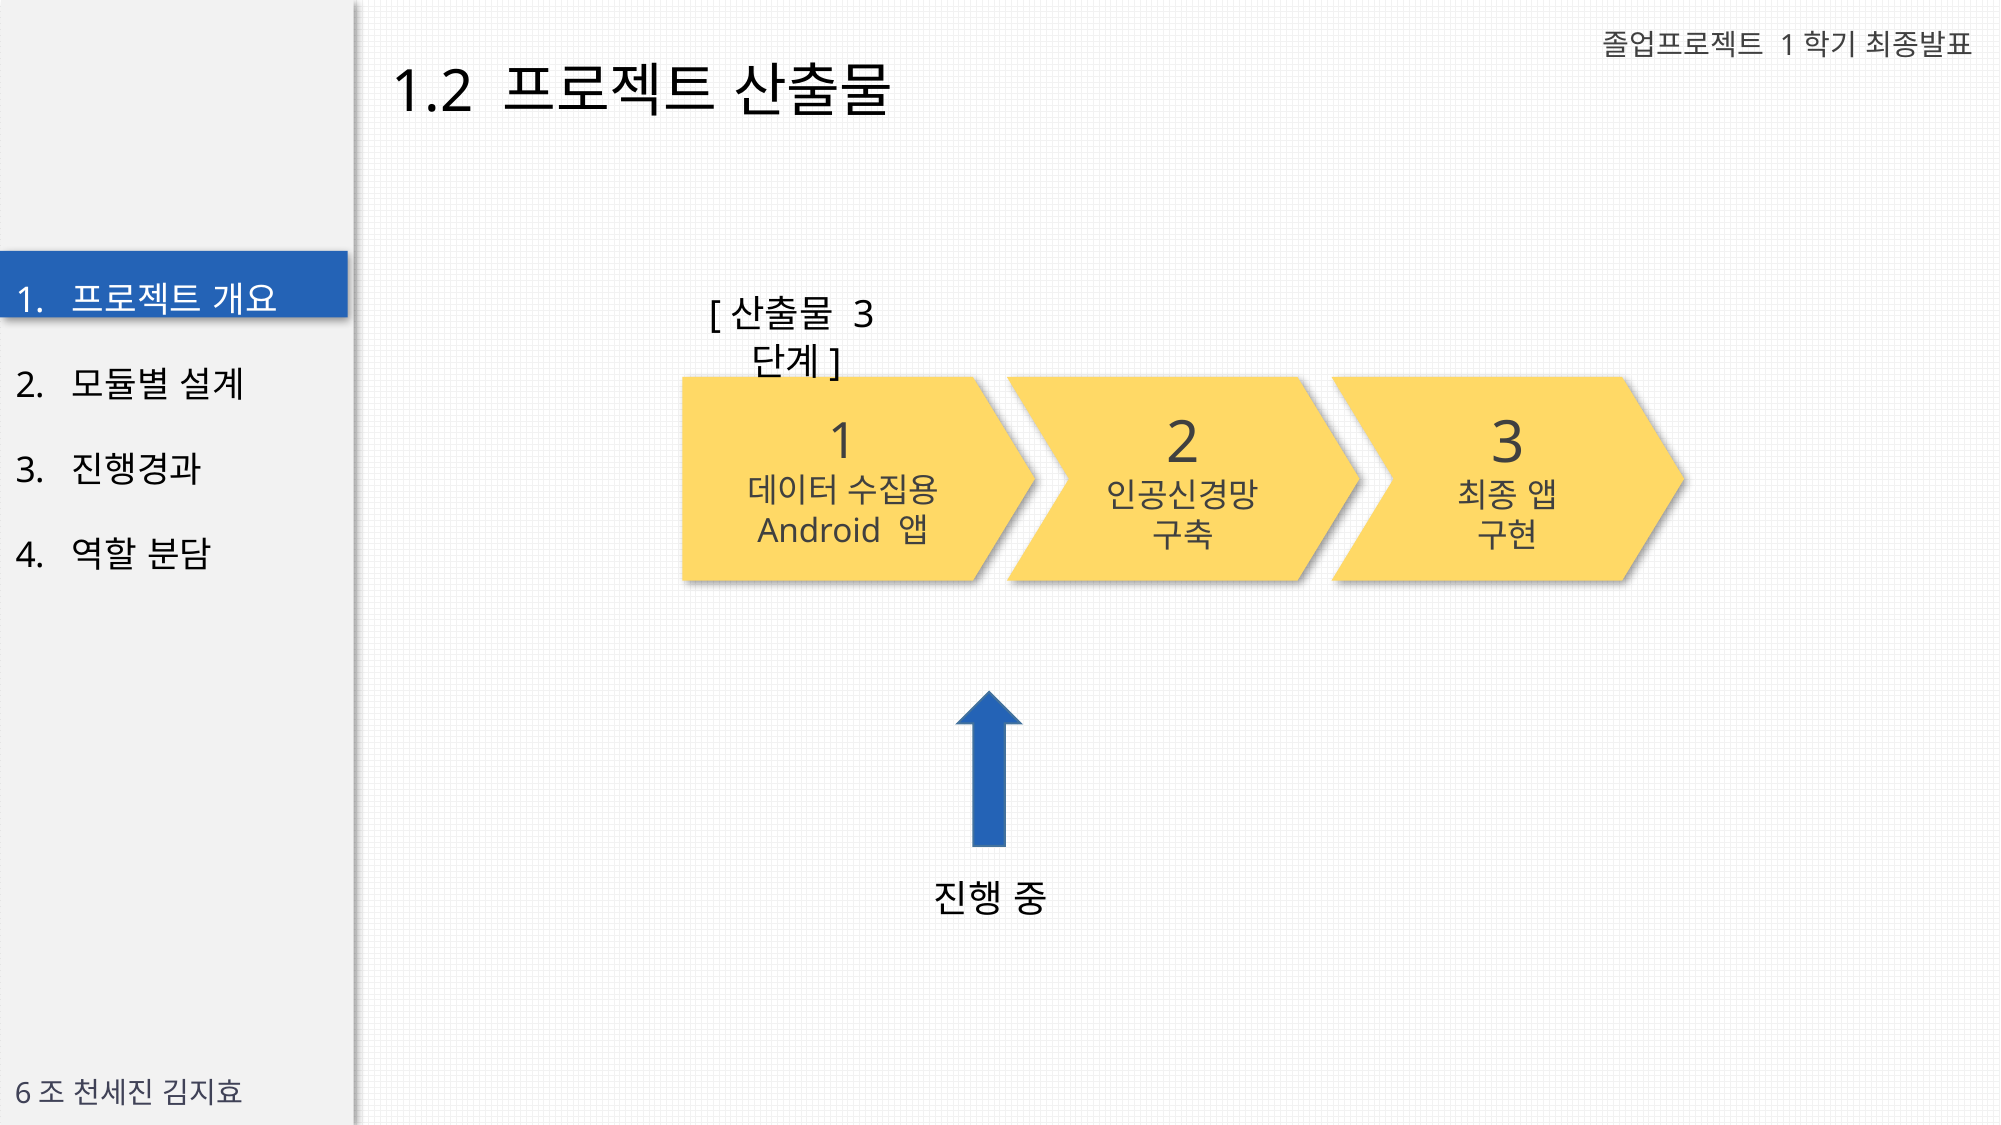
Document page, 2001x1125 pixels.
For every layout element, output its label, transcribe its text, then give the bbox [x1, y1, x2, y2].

text_box 졸업프로젝트 1학기 최종발표 [1587, 1, 1989, 69]
text_box [0, 0, 355, 255]
text_box 1.2 프로젝트 산출물 [376, 45, 909, 131]
text_box 1 데이터 수집용 Android 앱 [681, 375, 1037, 582]
text_box 진행 중 [916, 867, 1065, 928]
text_box 2 인공신경망 구축 [1005, 375, 1361, 582]
text_box 6조 천세진 김지효 [0, 1049, 293, 1117]
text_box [0, 227, 348, 576]
text_box [955, 690, 1024, 847]
text_box 3 최종 앱 구현 [1329, 375, 1686, 582]
text_box [산출물 3단계] [659, 279, 933, 390]
text_box [0, 320, 355, 1125]
